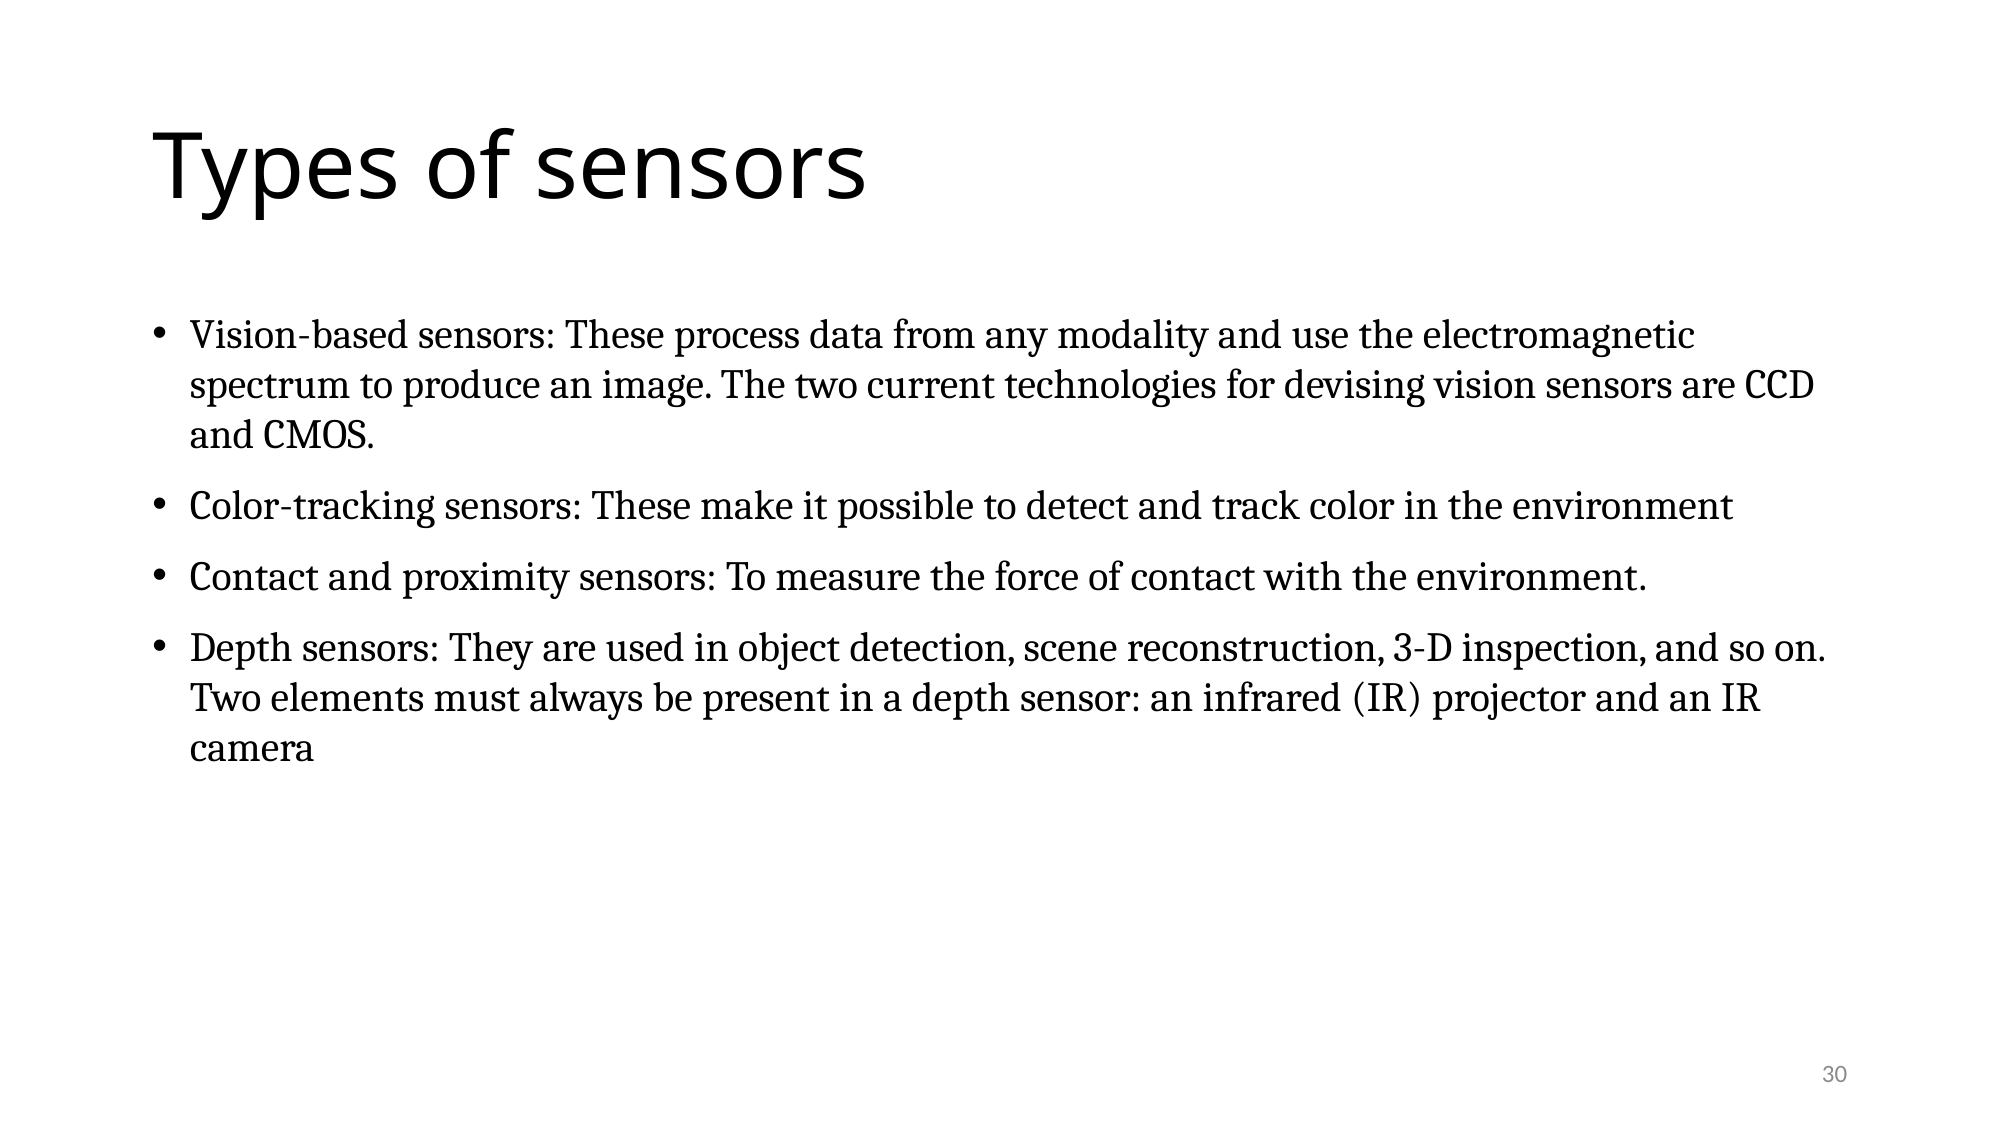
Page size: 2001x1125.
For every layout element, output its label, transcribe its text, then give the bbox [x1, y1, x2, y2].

title Types of sensors [137, 59, 1863, 278]
list Vision-based sensors: These process data from any modality and use the electromagnetic spectrum to produce an image. The two current technologies for devising vision sensors are CCD and CMOS. Color-tracking sensors: These make it possible to detect and track color in the environment Contact and proximity sensors: To measure the force of contact with the environment. Depth sensors: They are used in object detection, scene reconstruction, 3-D inspection, and so on. Two elements must always be present in a depth sensor: an infrared (IR) projector and an IR camera [137, 299, 1863, 1014]
slide_number 30 [1412, 1042, 1863, 1103]
